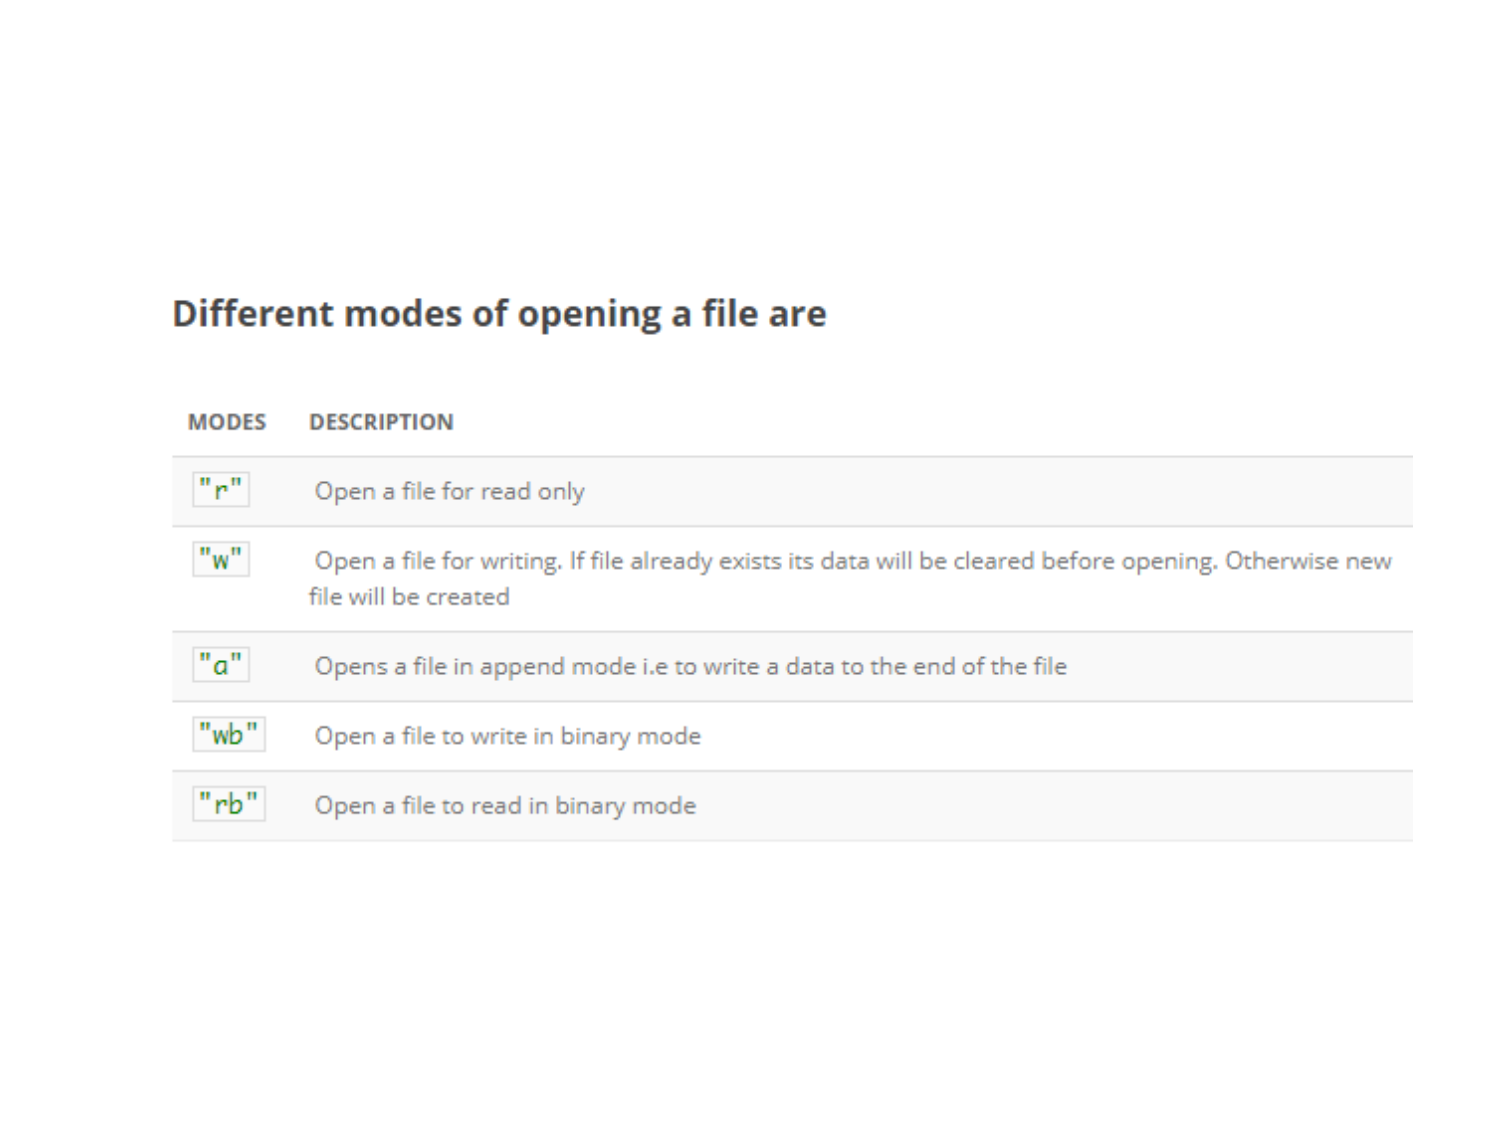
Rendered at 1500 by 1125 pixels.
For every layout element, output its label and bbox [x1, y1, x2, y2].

picture [157, 287, 1413, 865]
